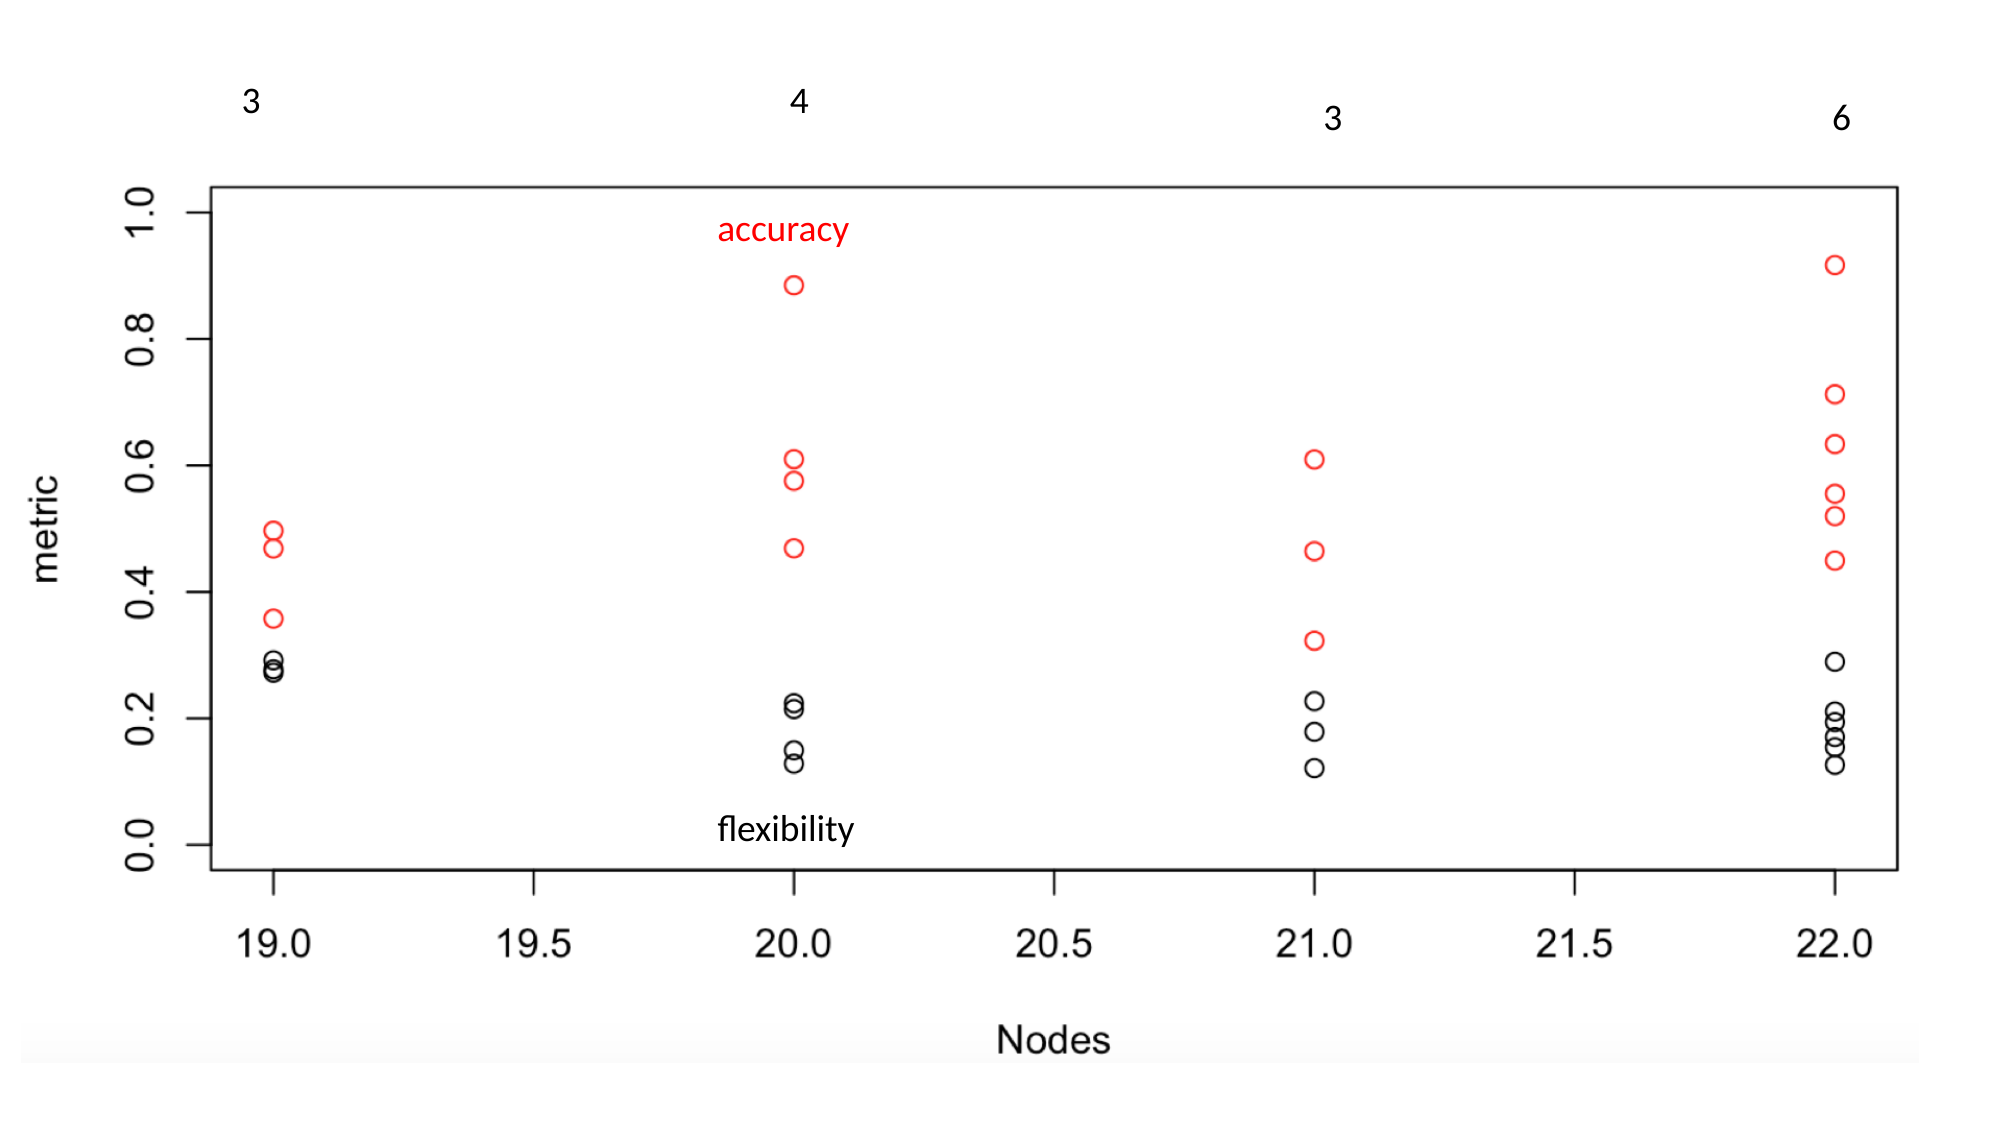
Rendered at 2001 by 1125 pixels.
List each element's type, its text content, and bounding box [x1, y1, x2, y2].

picture [21, 126, 1919, 1063]
text_box 3 [1308, 85, 1358, 126]
text_box 6 [1817, 85, 1866, 126]
text_box 3 [226, 68, 276, 126]
text_box 4 [775, 68, 824, 126]
